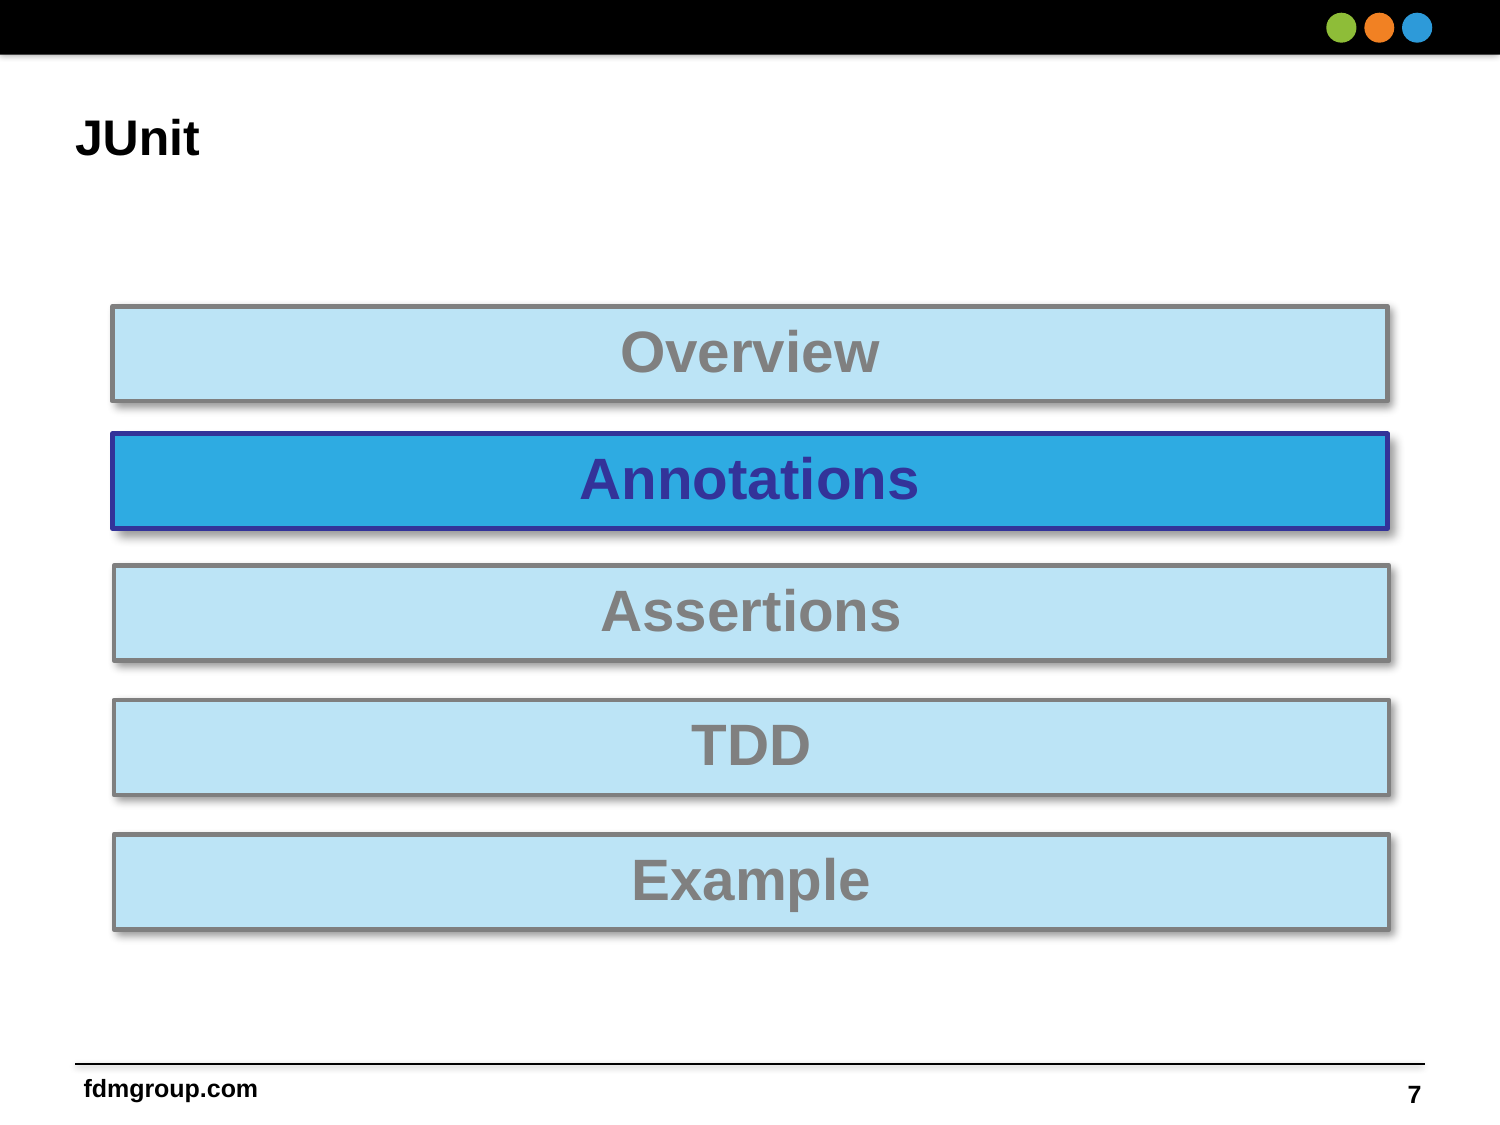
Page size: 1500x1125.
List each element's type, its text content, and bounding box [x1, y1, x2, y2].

slide_number 7 [1086, 1063, 1437, 1124]
list Overview [110, 304, 1390, 403]
list Annotations [110, 431, 1390, 531]
list Assertions [112, 563, 1391, 663]
title JUnit [75, 105, 1425, 174]
list TDD [112, 698, 1391, 797]
list Example [112, 832, 1391, 932]
